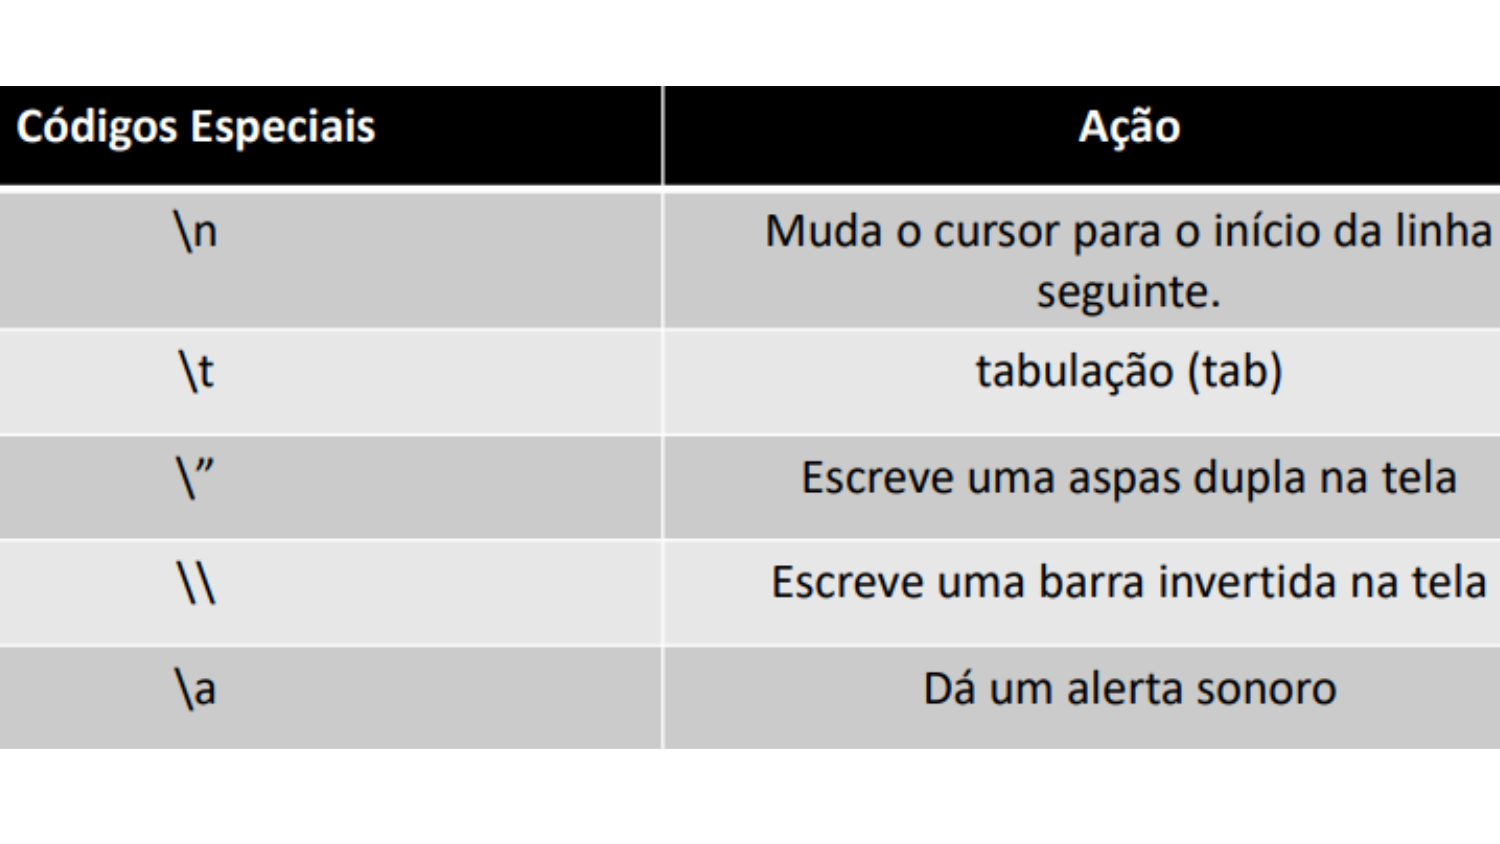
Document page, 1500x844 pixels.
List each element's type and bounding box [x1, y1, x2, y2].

picture [0, 86, 1500, 749]
